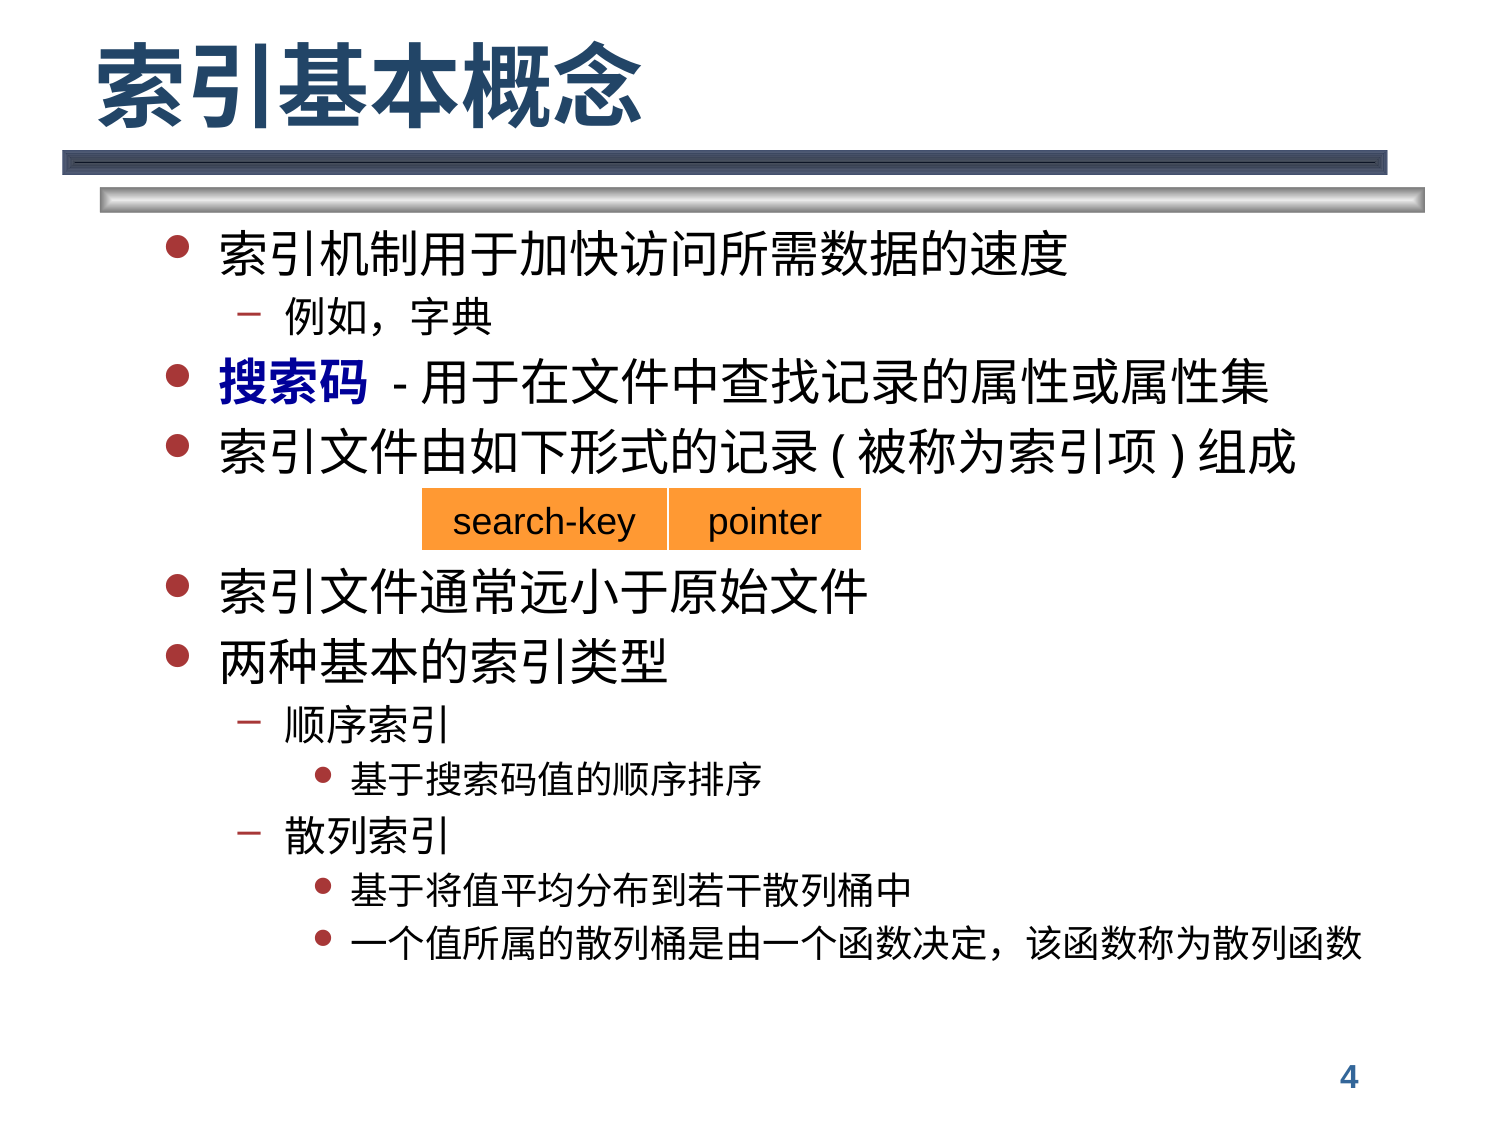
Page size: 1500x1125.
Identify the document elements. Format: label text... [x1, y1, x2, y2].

title 索引基本概念 [79, 46, 1405, 147]
slide_number 4 [1324, 1049, 1489, 1101]
list 索引机制用于加快访问所需数据的速度 例如，字典 搜索码 -用于在文件中查找记录的属性或属性集 索引文件由如下形式的记录(被称为索引项)组成 索引文件通常远小于原始文件 两种基本的索引类型 顺序索引 基于搜索码值的顺序排序 散列索引 基于将值平均分布到若干散列桶中 一个值所属的散列桶是由一个函数决定，该函数称为散列函数 [147, 214, 1411, 1038]
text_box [420, 487, 863, 551]
